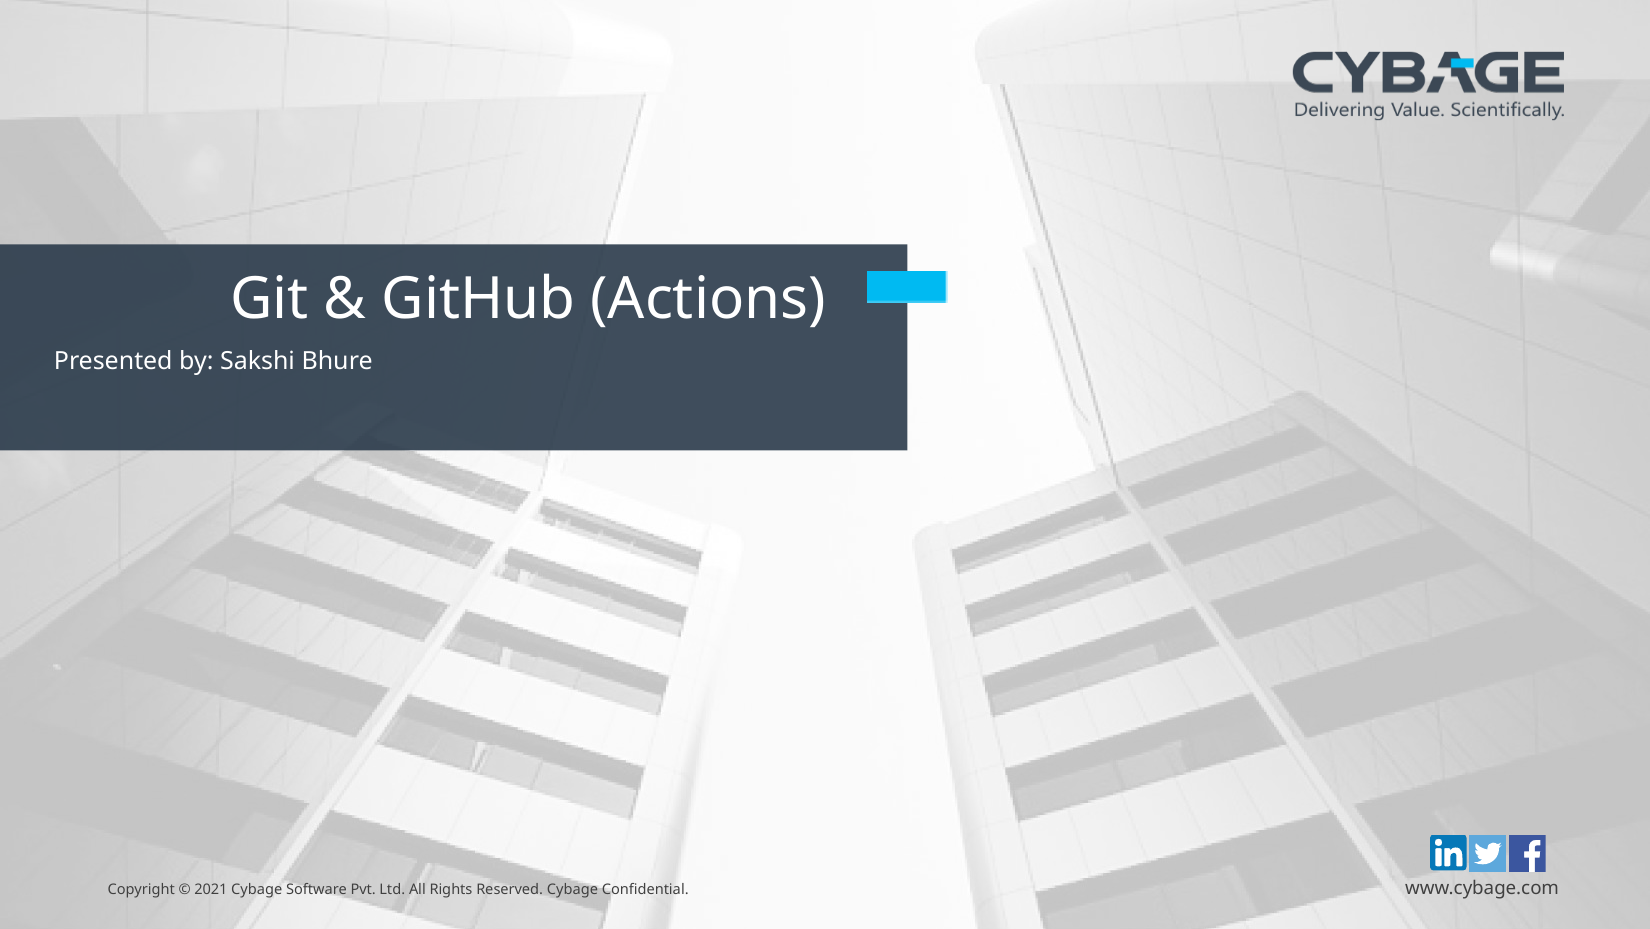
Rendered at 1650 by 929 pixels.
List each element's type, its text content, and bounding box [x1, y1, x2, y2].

text_box Git & GitHub (Actions) Presented by: Sakshi Bhure [37, 251, 858, 433]
picture [867, 271, 948, 303]
picture [1292, 51, 1566, 121]
